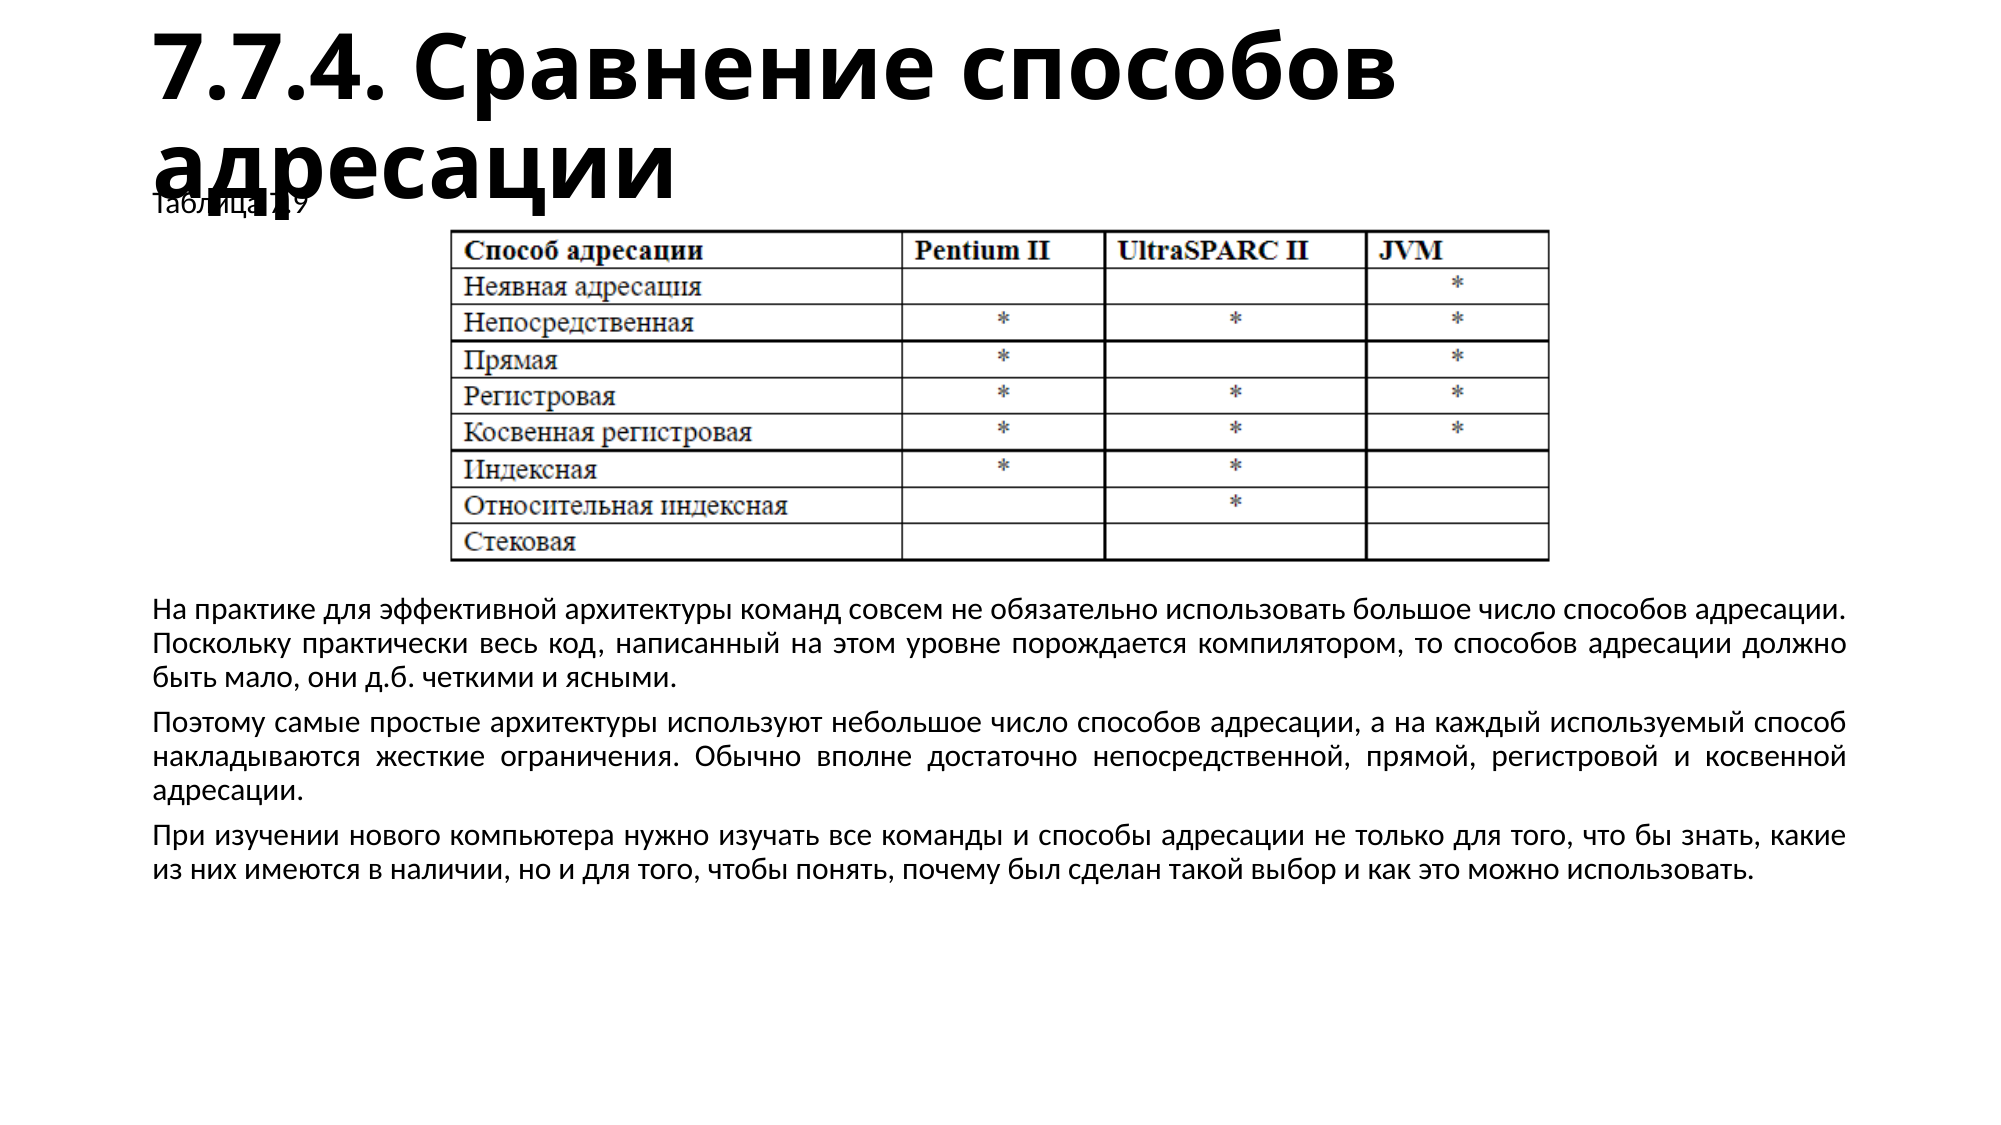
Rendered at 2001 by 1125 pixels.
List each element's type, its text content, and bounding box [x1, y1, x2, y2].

picture [446, 227, 1553, 566]
title 7.7.4. Сравнение способов адресации [137, 59, 1863, 179]
list Таблица 7.9 На практике для эффективной архитектуры команд совсем не обязательно использовать большое число способов адресации. Поскольку практически весь код, написанный на этом уровне порождается компилятором, то способов адресации должно быть мало, они д.б. четкими и ясными. Поэтому самые простые архитектуры используют небольшое число способов адресации, а на каждый используемый способ накладываются жесткие ограничения. Обычно вполне достаточно непосредственной, прямой, регистровой и косвенной адресации. При изучении нового компьютера нужно изучать все команды и способы адресации не только для того, что бы знать, какие из них имеются в наличии, но и для того, чтобы понять, почему был сделан такой выбор и как это можно использовать. [137, 179, 1863, 1014]
